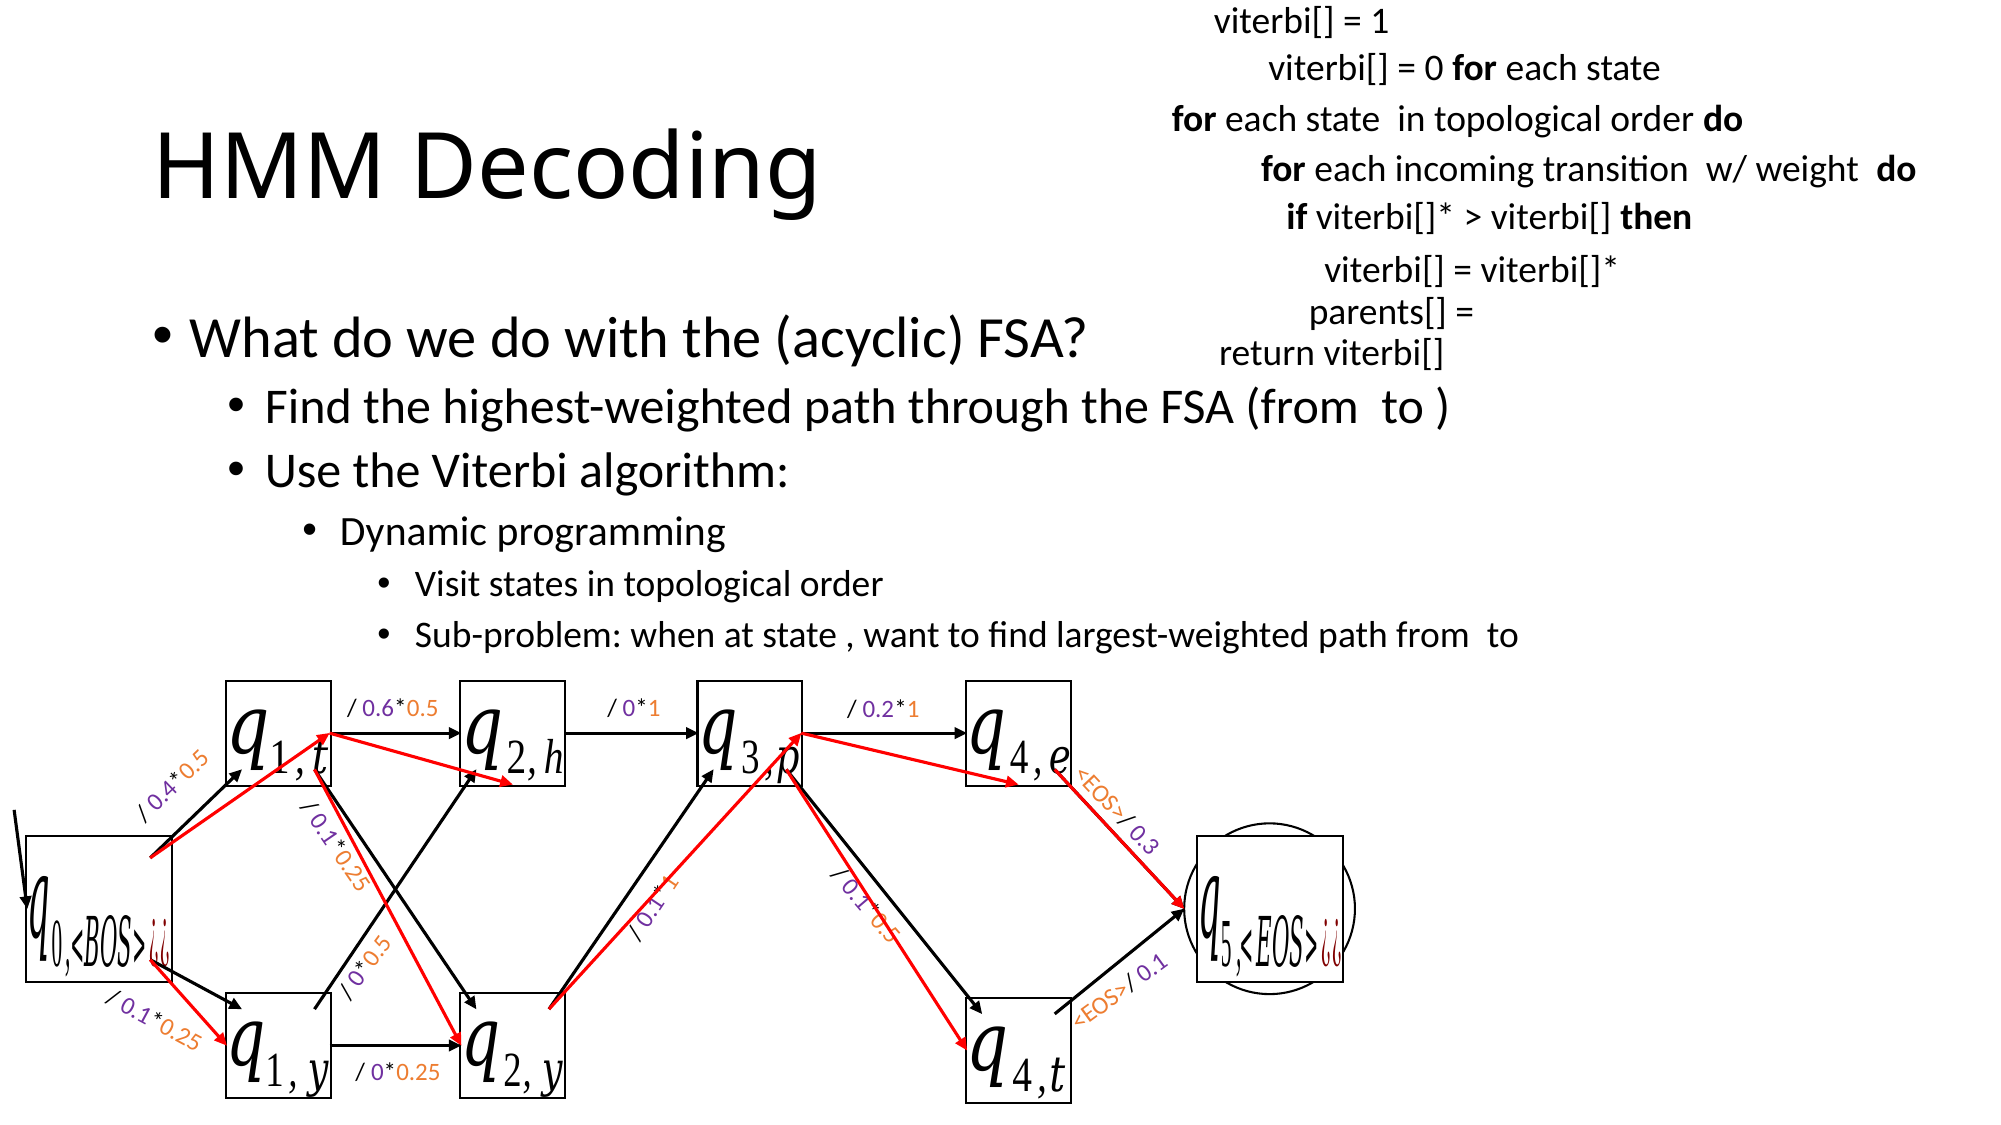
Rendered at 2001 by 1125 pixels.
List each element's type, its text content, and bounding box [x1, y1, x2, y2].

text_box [786, 769, 983, 1014]
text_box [314, 769, 477, 1010]
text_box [150, 959, 242, 1010]
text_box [14, 681, 1355, 1102]
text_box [1054, 769, 1185, 909]
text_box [150, 769, 242, 858]
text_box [548, 769, 714, 1010]
title HMM Decoding [137, 59, 1863, 278]
